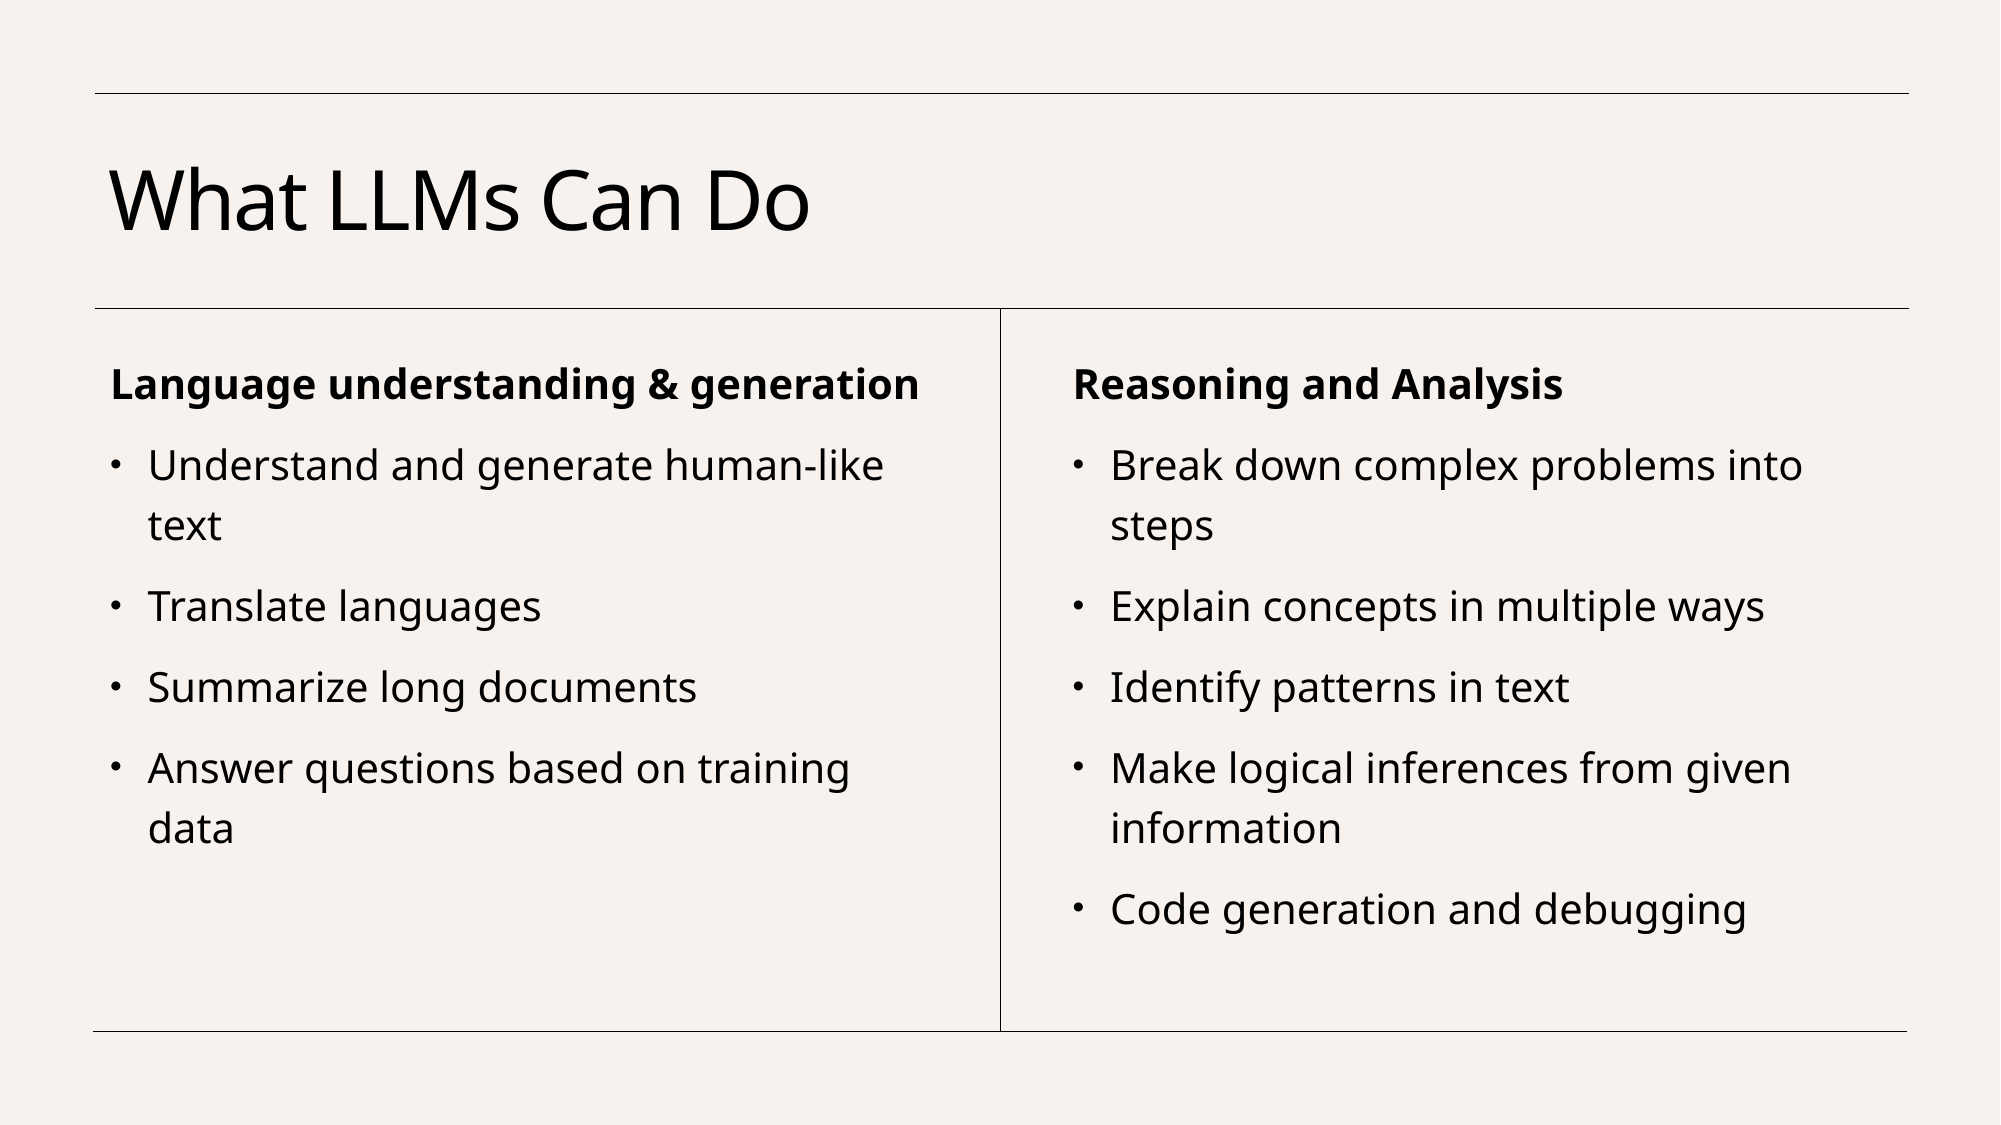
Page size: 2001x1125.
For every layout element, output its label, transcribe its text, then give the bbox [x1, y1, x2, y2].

list Language understanding & generation Understand and generate human-like text Translate languages Summarize long documents Answer questions based on training data [95, 340, 946, 1014]
title What LLMs Can Do [93, 116, 1907, 290]
list Reasoning and Analysis Break down complex problems into steps Explain concepts in multiple ways Identify patterns in text Make logical inferences from given information Code generation and debugging [1057, 340, 1908, 1014]
